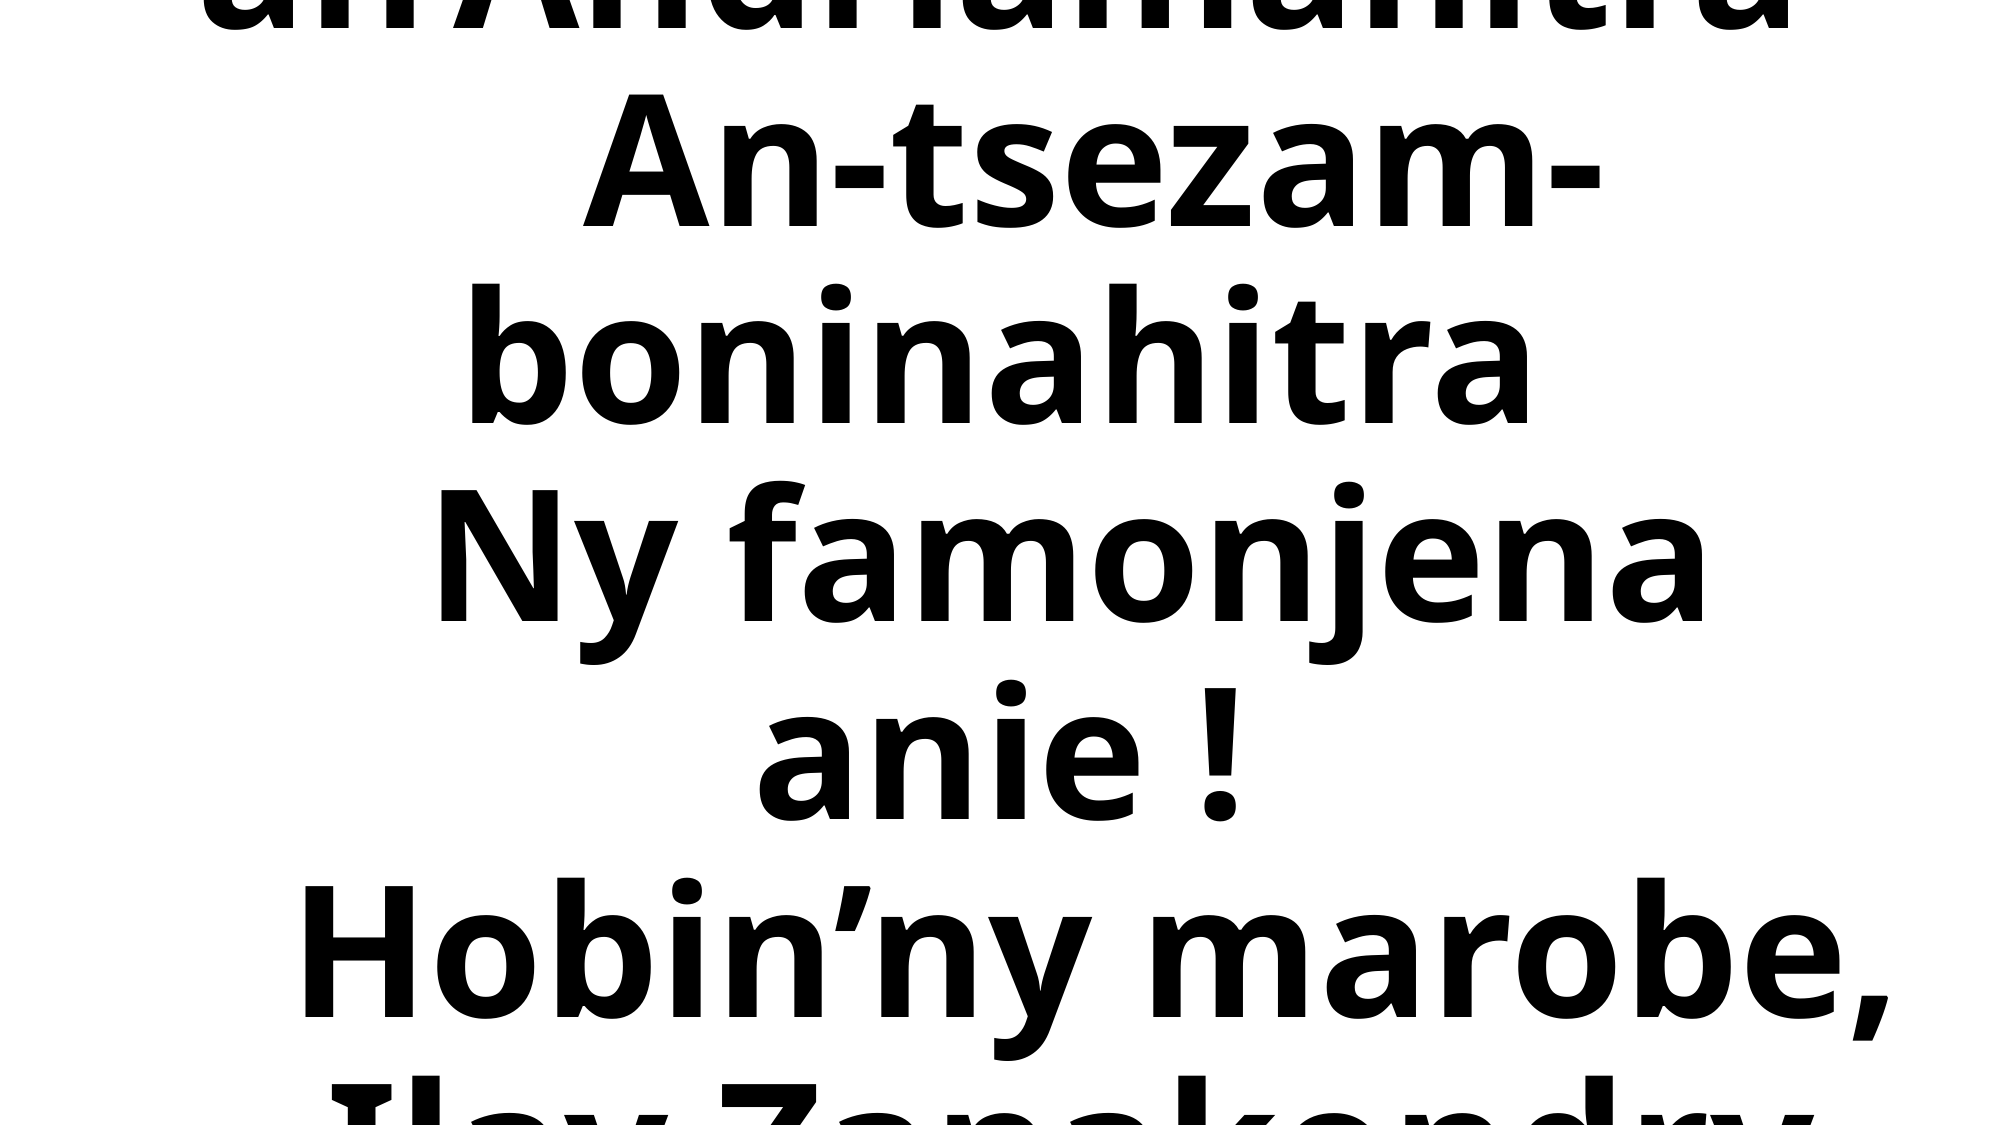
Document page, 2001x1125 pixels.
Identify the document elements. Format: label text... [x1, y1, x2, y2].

title 2. Ho an’Andriamanitra An-tsezam-boninahitra Ny famonjena anie ! Hobin’ny marobe, Ilay Zanakondry avotra [0, 0, 2000, 1125]
